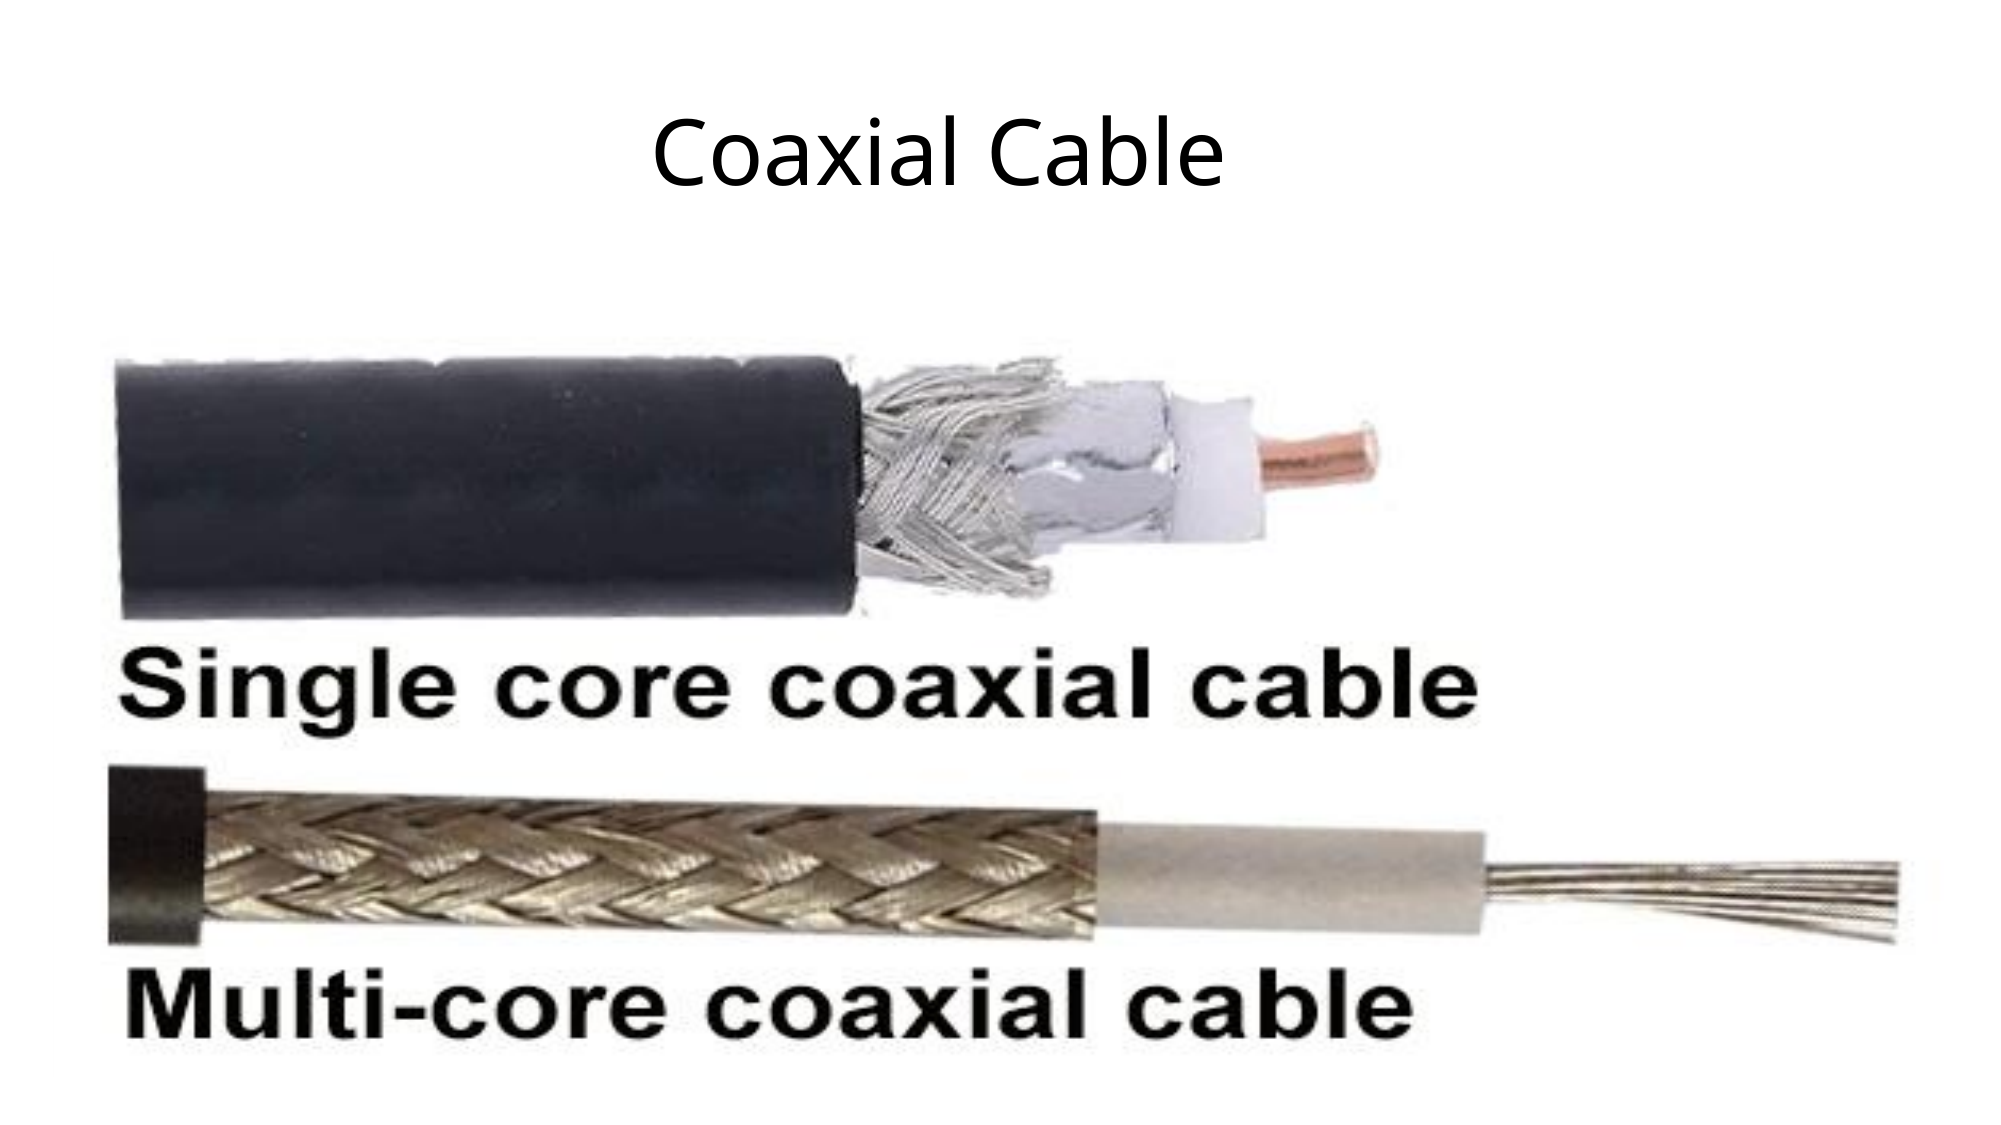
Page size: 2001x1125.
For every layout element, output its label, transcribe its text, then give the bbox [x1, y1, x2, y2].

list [52, 251, 1979, 1077]
title Coaxial Cable [635, 59, 1301, 251]
